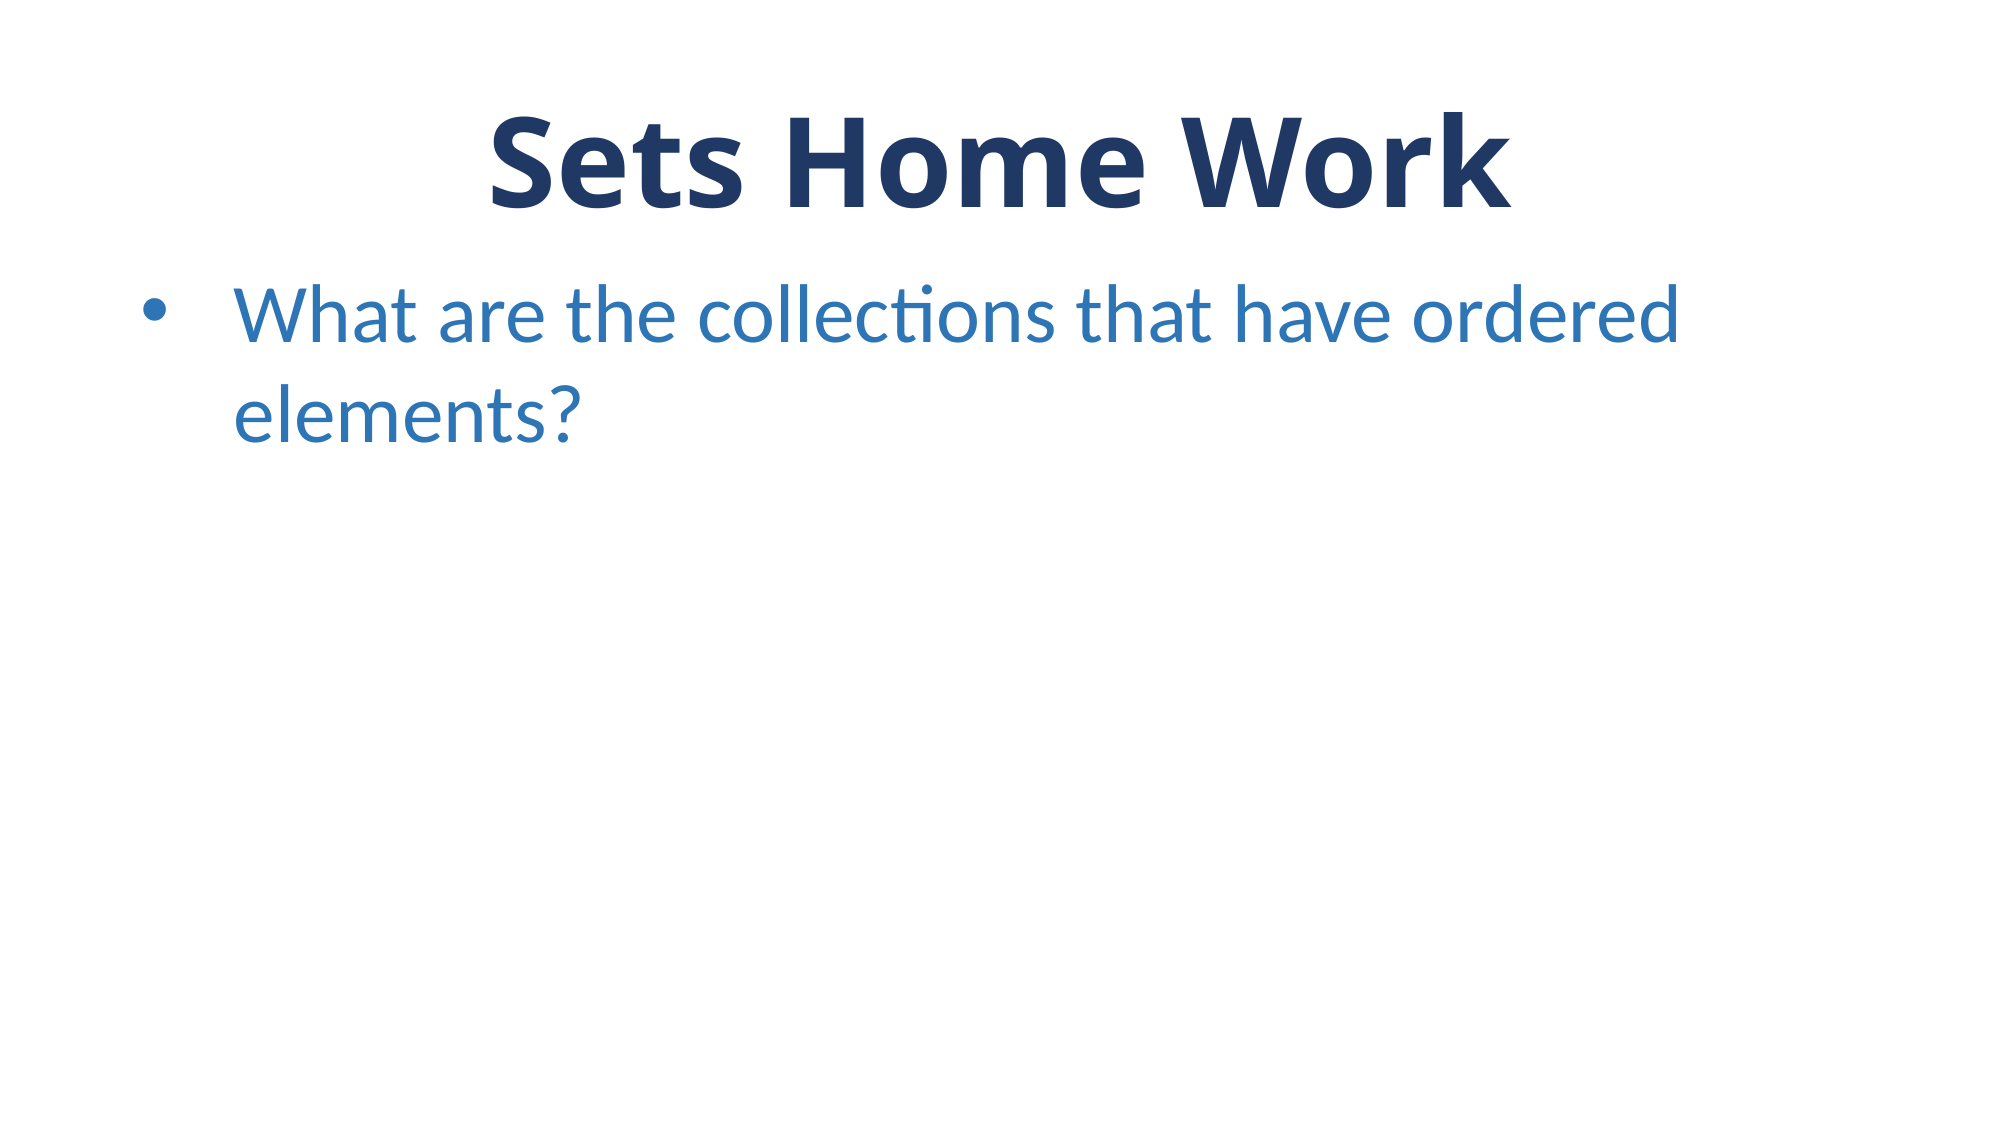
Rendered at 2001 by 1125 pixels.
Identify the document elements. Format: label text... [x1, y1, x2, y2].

title Sets Home Work [137, 102, 1863, 231]
text_box What are the collections that have ordered elements? [50, 251, 1950, 536]
